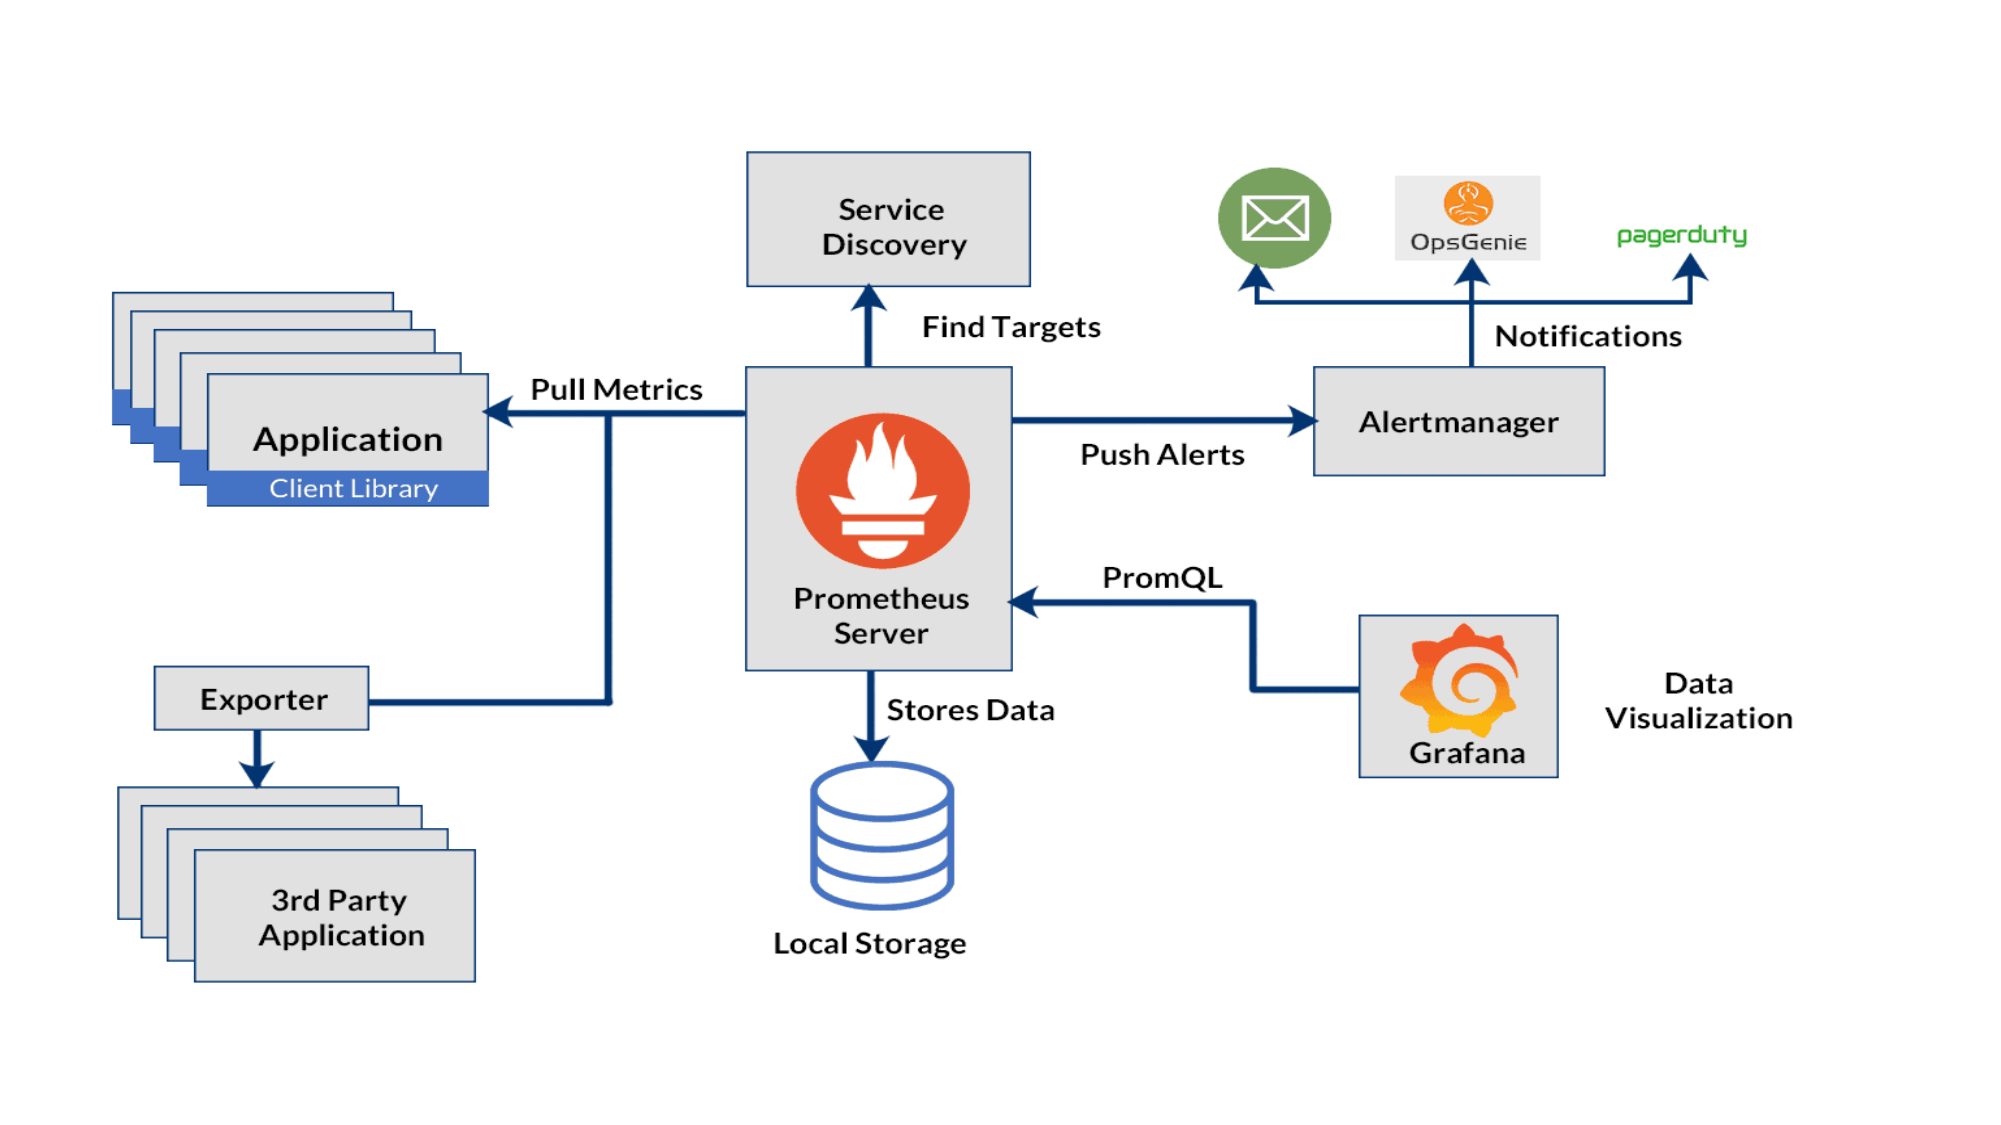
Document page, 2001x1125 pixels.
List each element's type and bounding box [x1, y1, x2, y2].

list [55, 134, 1828, 1014]
